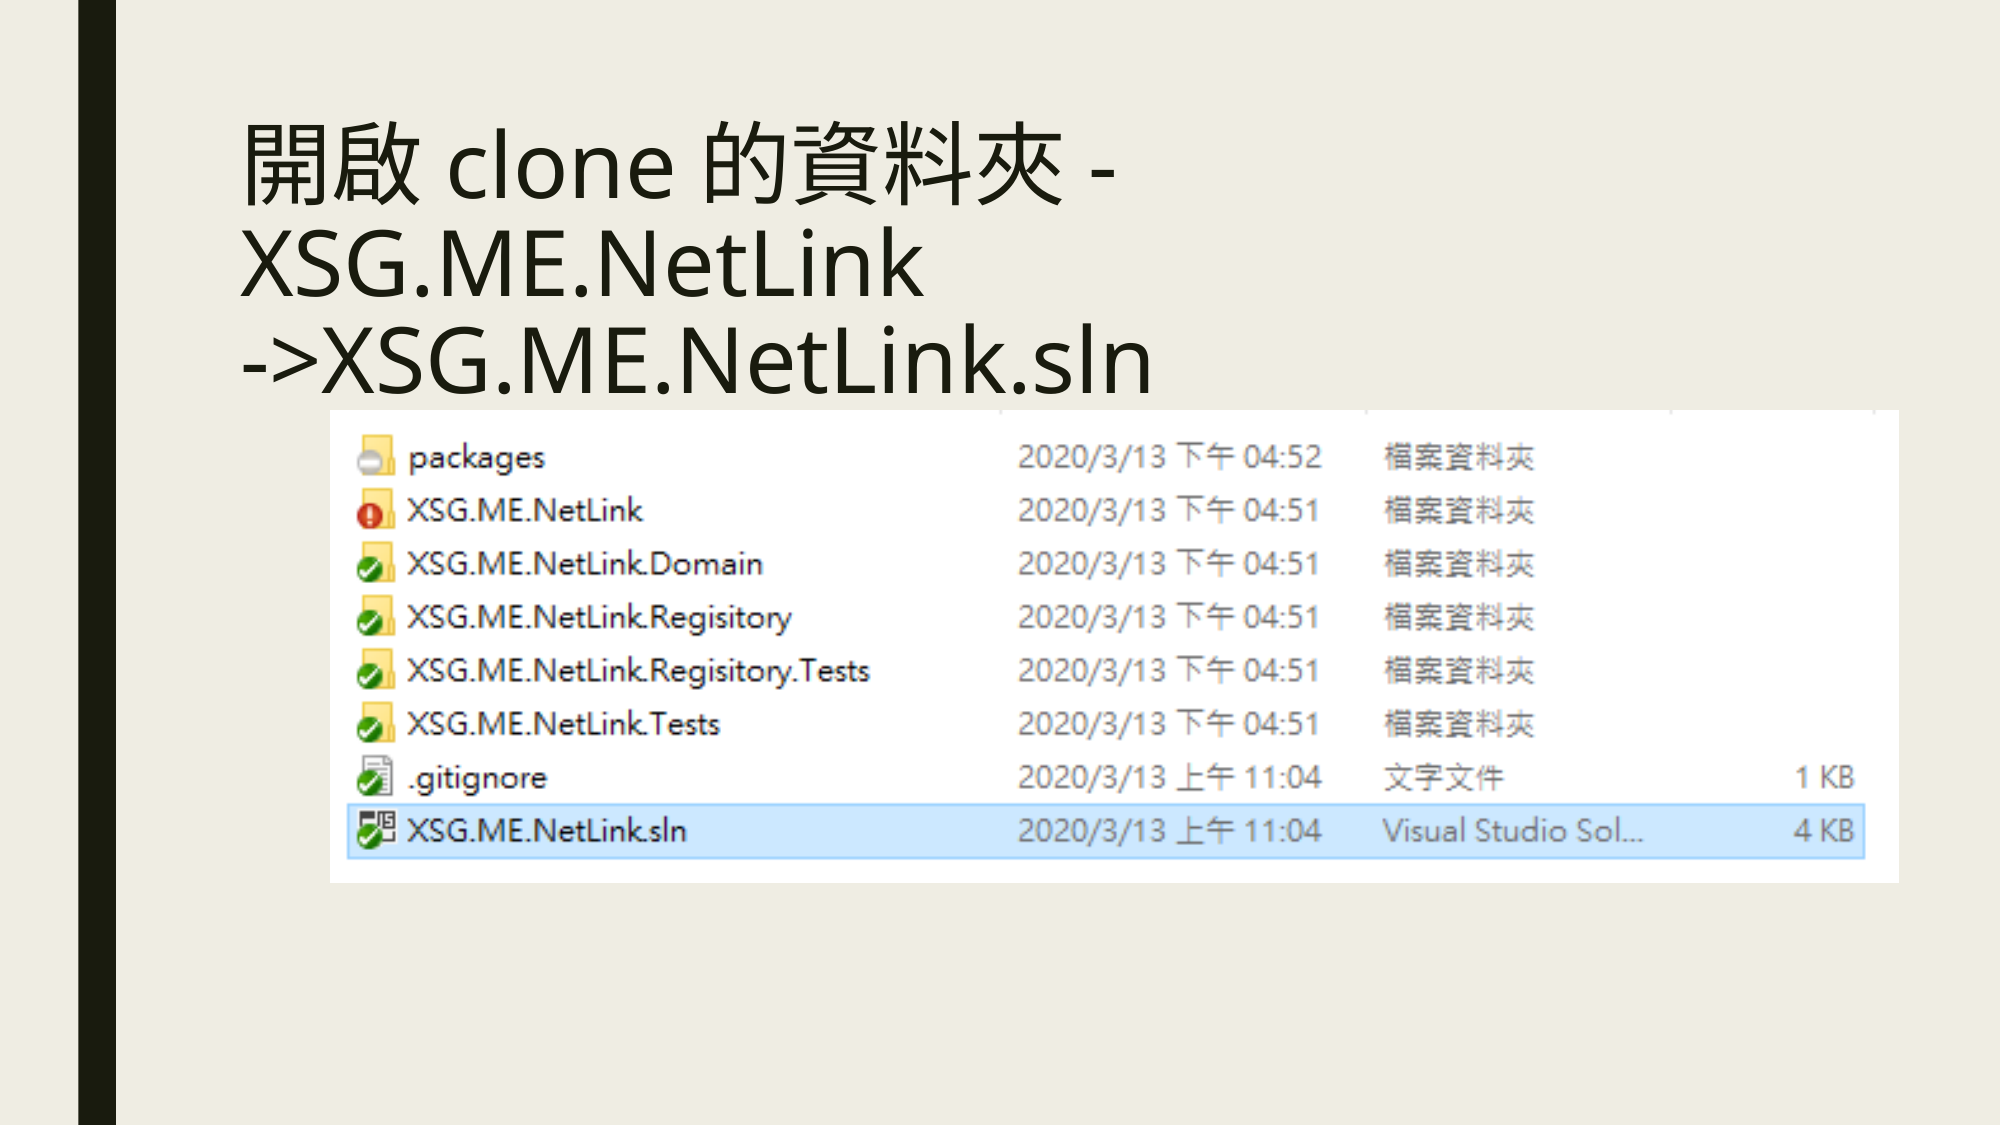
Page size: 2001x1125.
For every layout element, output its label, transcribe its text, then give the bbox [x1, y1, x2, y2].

title 開啟clone的資料夾-XSG.ME.NetLink ->XSG.ME.NetLink.sln [225, 112, 1800, 357]
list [330, 410, 1899, 883]
